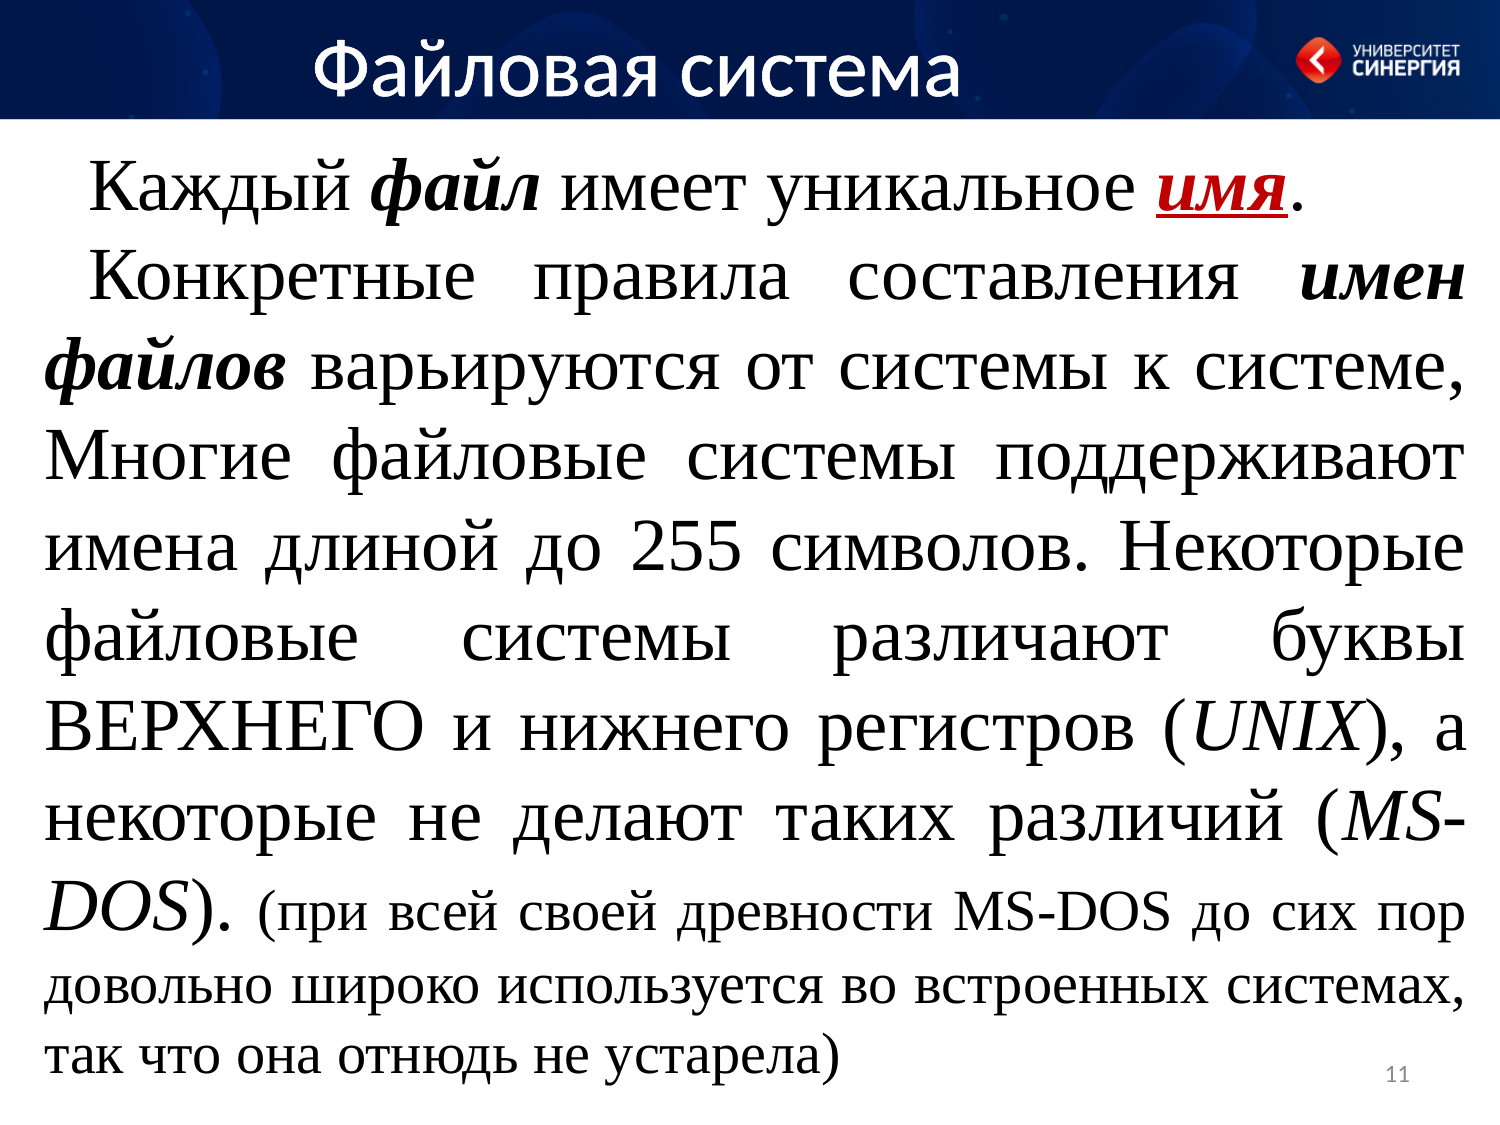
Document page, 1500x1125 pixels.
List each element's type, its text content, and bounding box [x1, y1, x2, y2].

slide_number 11 [1074, 1042, 1425, 1103]
text_box Каждый файл имеет уникальное имя. Конкретные правила составления имен файлов варьируются от системы к системе, Многие файловые системы поддерживают имена длиной до 255 символов. Некоторые файловые системы различают буквы ВЕРХНЕГО и нижнего регистров (UNIX), а некоторые не делают таких различий (MS-DOS). (при всей своей древности MS-DOS до сих пор довольно широко используется во встроенных системах, так что она отнюдь не устарела) [29, 127, 1483, 1093]
picture [0, 0, 1500, 1125]
text_box Файловая система [1, 0, 1294, 126]
